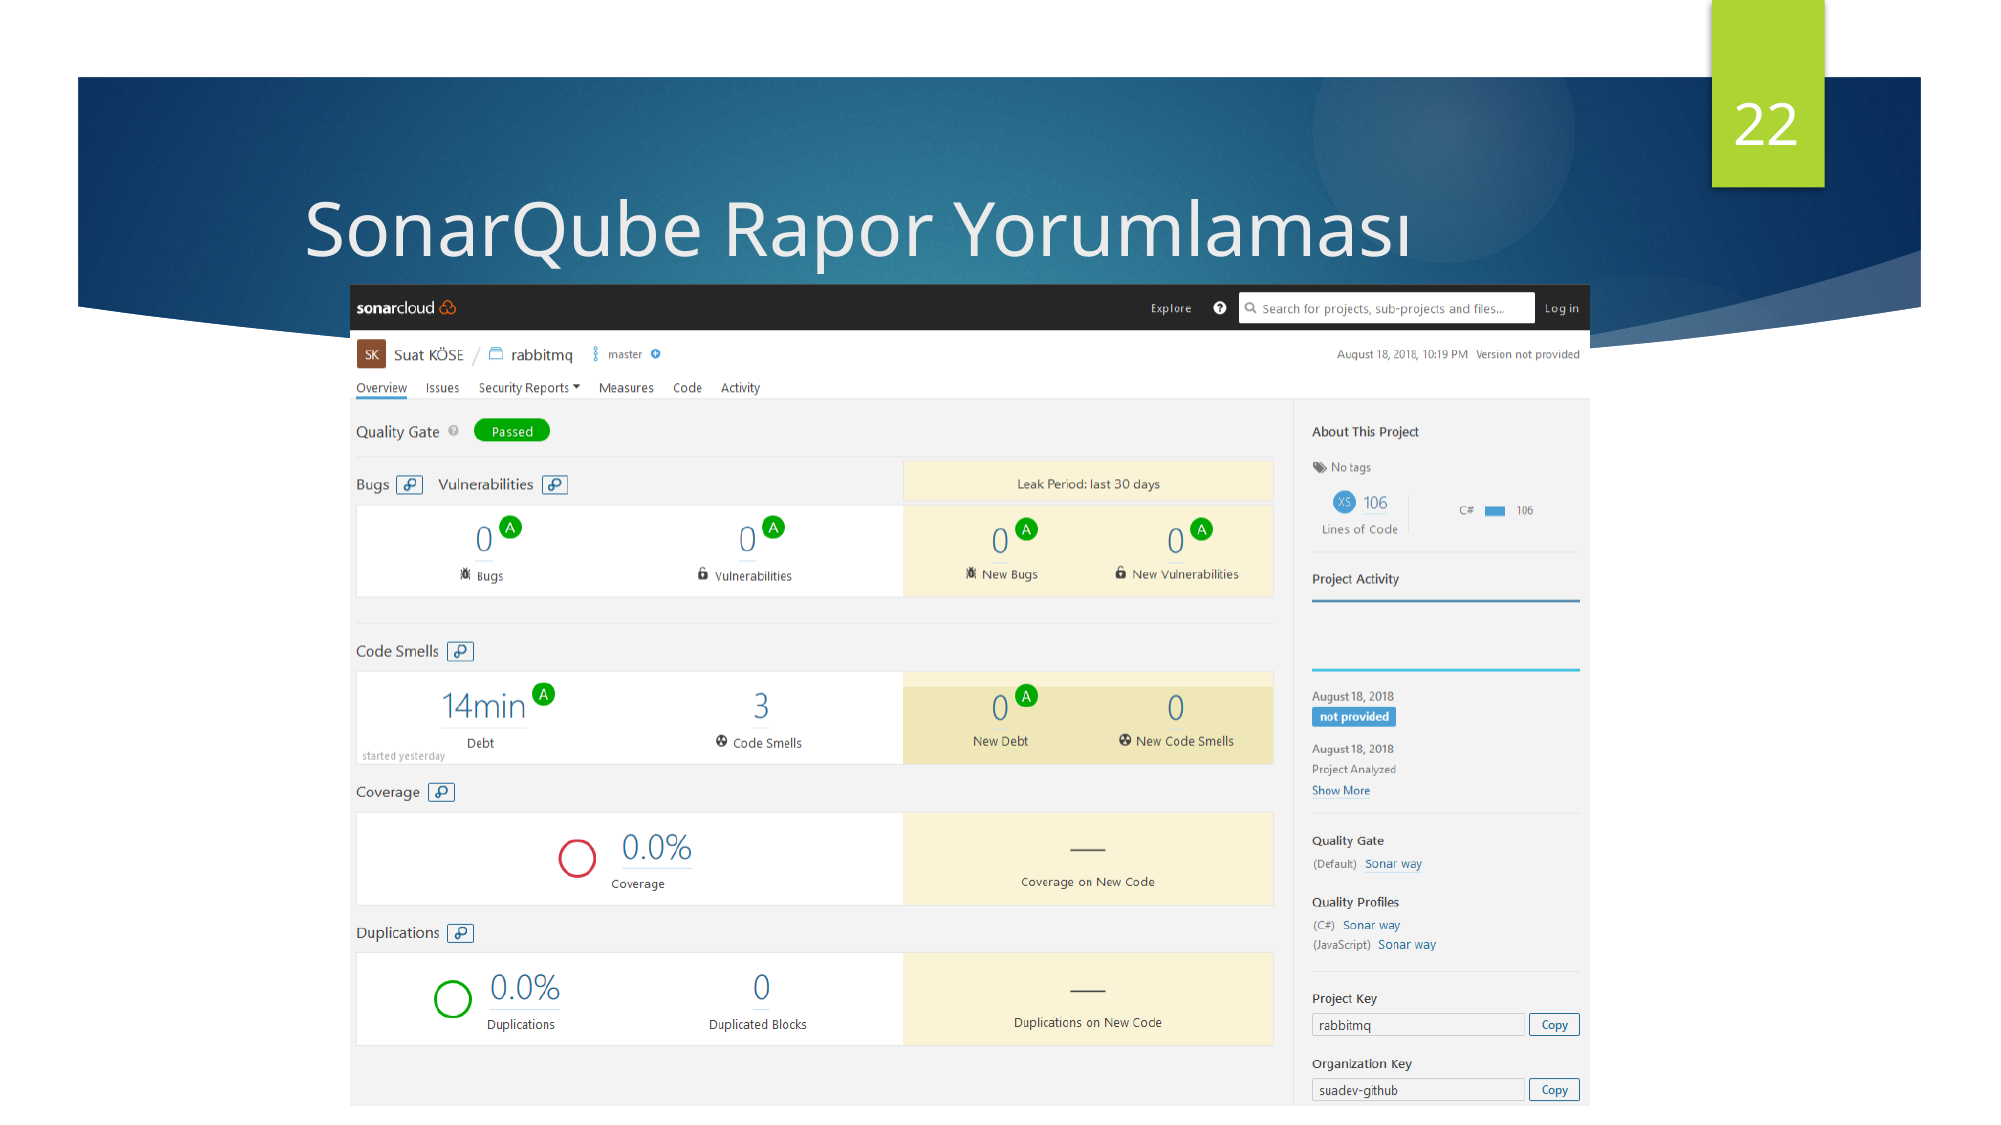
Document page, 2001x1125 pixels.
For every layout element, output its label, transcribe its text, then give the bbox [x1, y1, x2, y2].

slide_number 22 [1698, 48, 1836, 175]
title SonarQube Rapor Yorumlaması [289, 168, 1727, 285]
picture [350, 284, 1591, 1106]
